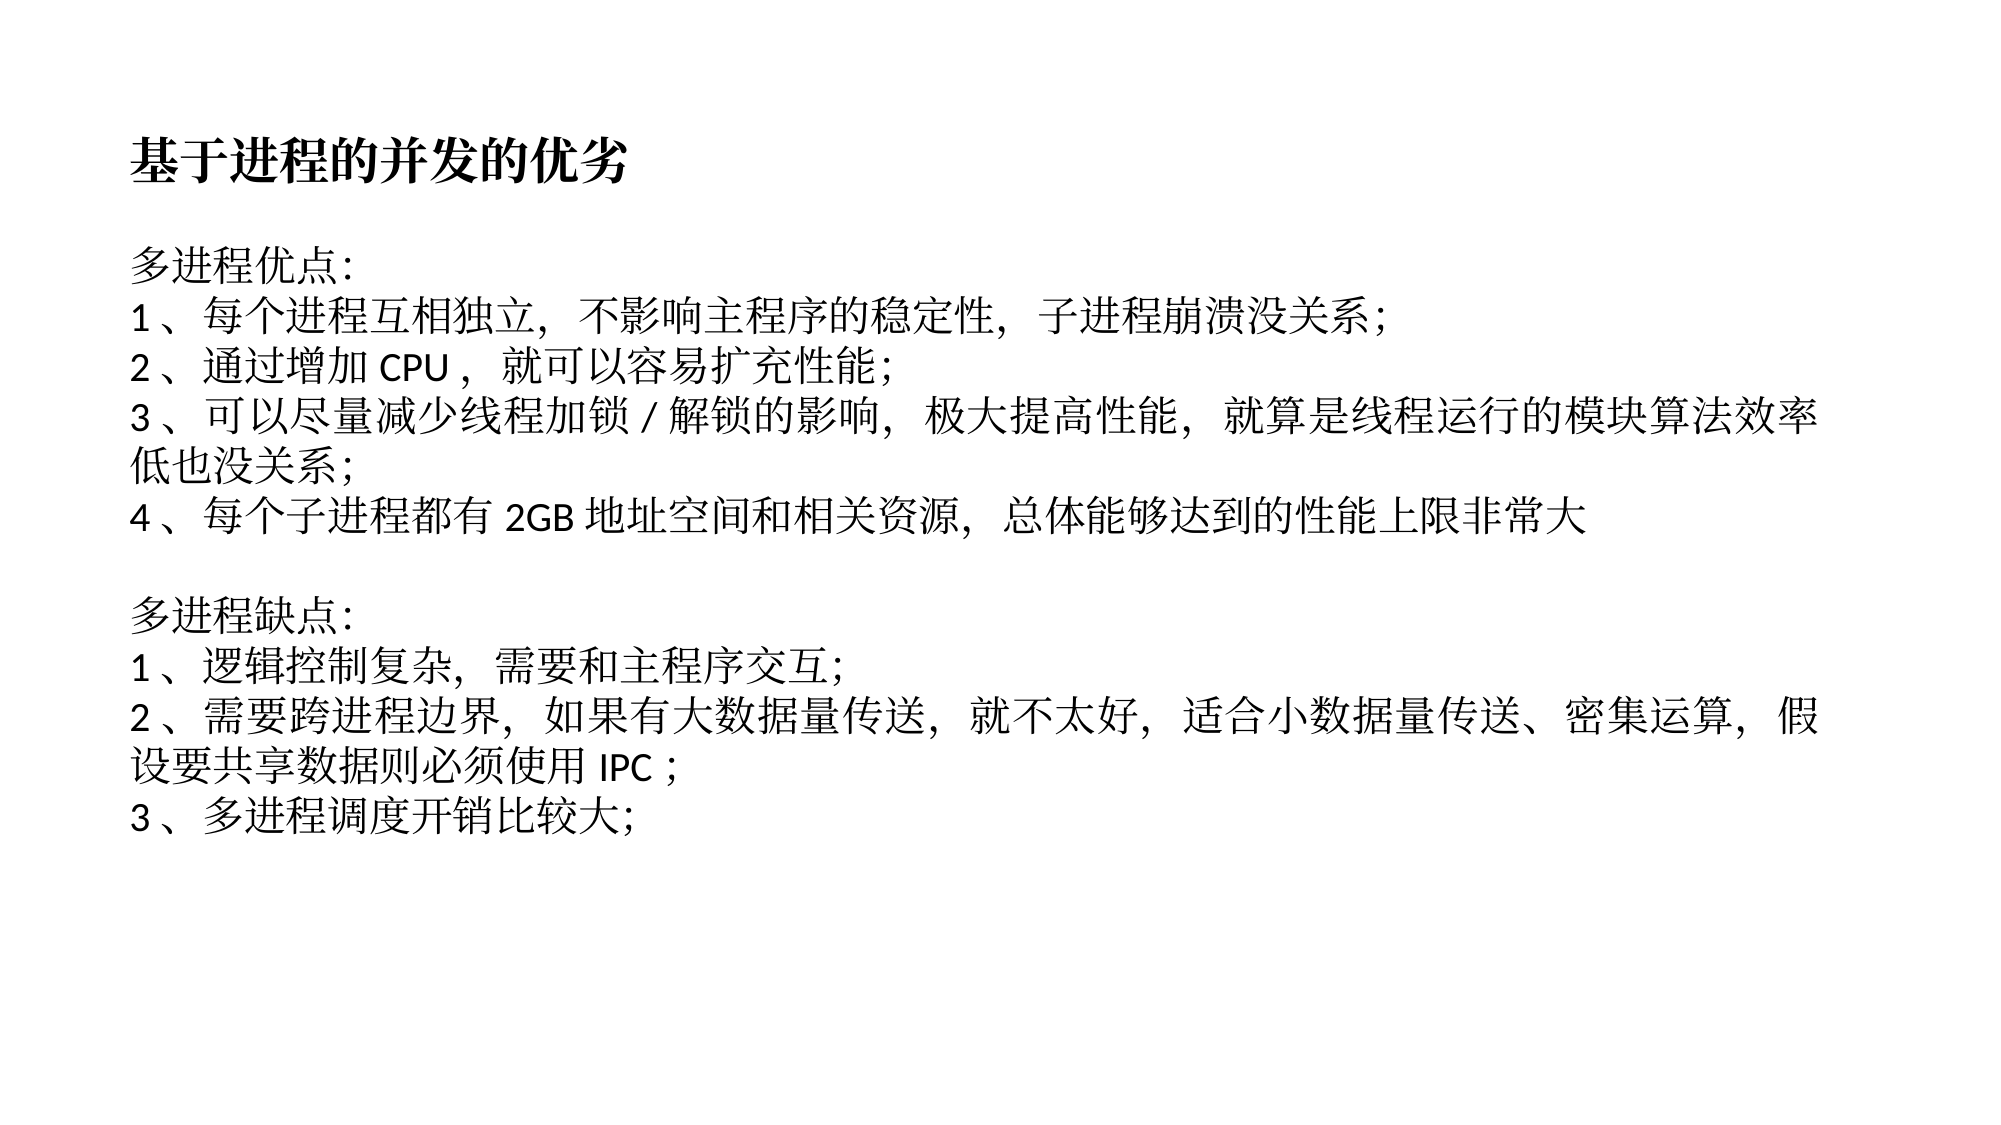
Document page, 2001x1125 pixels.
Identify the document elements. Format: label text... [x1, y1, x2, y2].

text_box 基于进程的并发的优劣 多进程优点： 1、每个进程互相独立，不影响主程序的稳定性，子进程崩溃没关系； 2、通过增加CPU，就可以容易扩充性能； 3、可以尽量减少线程加锁/解锁的影响，极大提高性能，就算是线程运行的模块算法效率低也没关系； 4、每个子进程都有2GB地址空间和相关资源，总体能够达到的性能上限非常大 多进程缺点： 1、逻辑控制复杂，需要和主程序交互； 2、需要跨进程边界，如果有大数据量传送，就不太好，适合小数据量传送、密集运算，假设要共享数据则必须使用IPC； 3、多进程调度开销比较大； [114, 122, 1835, 848]
